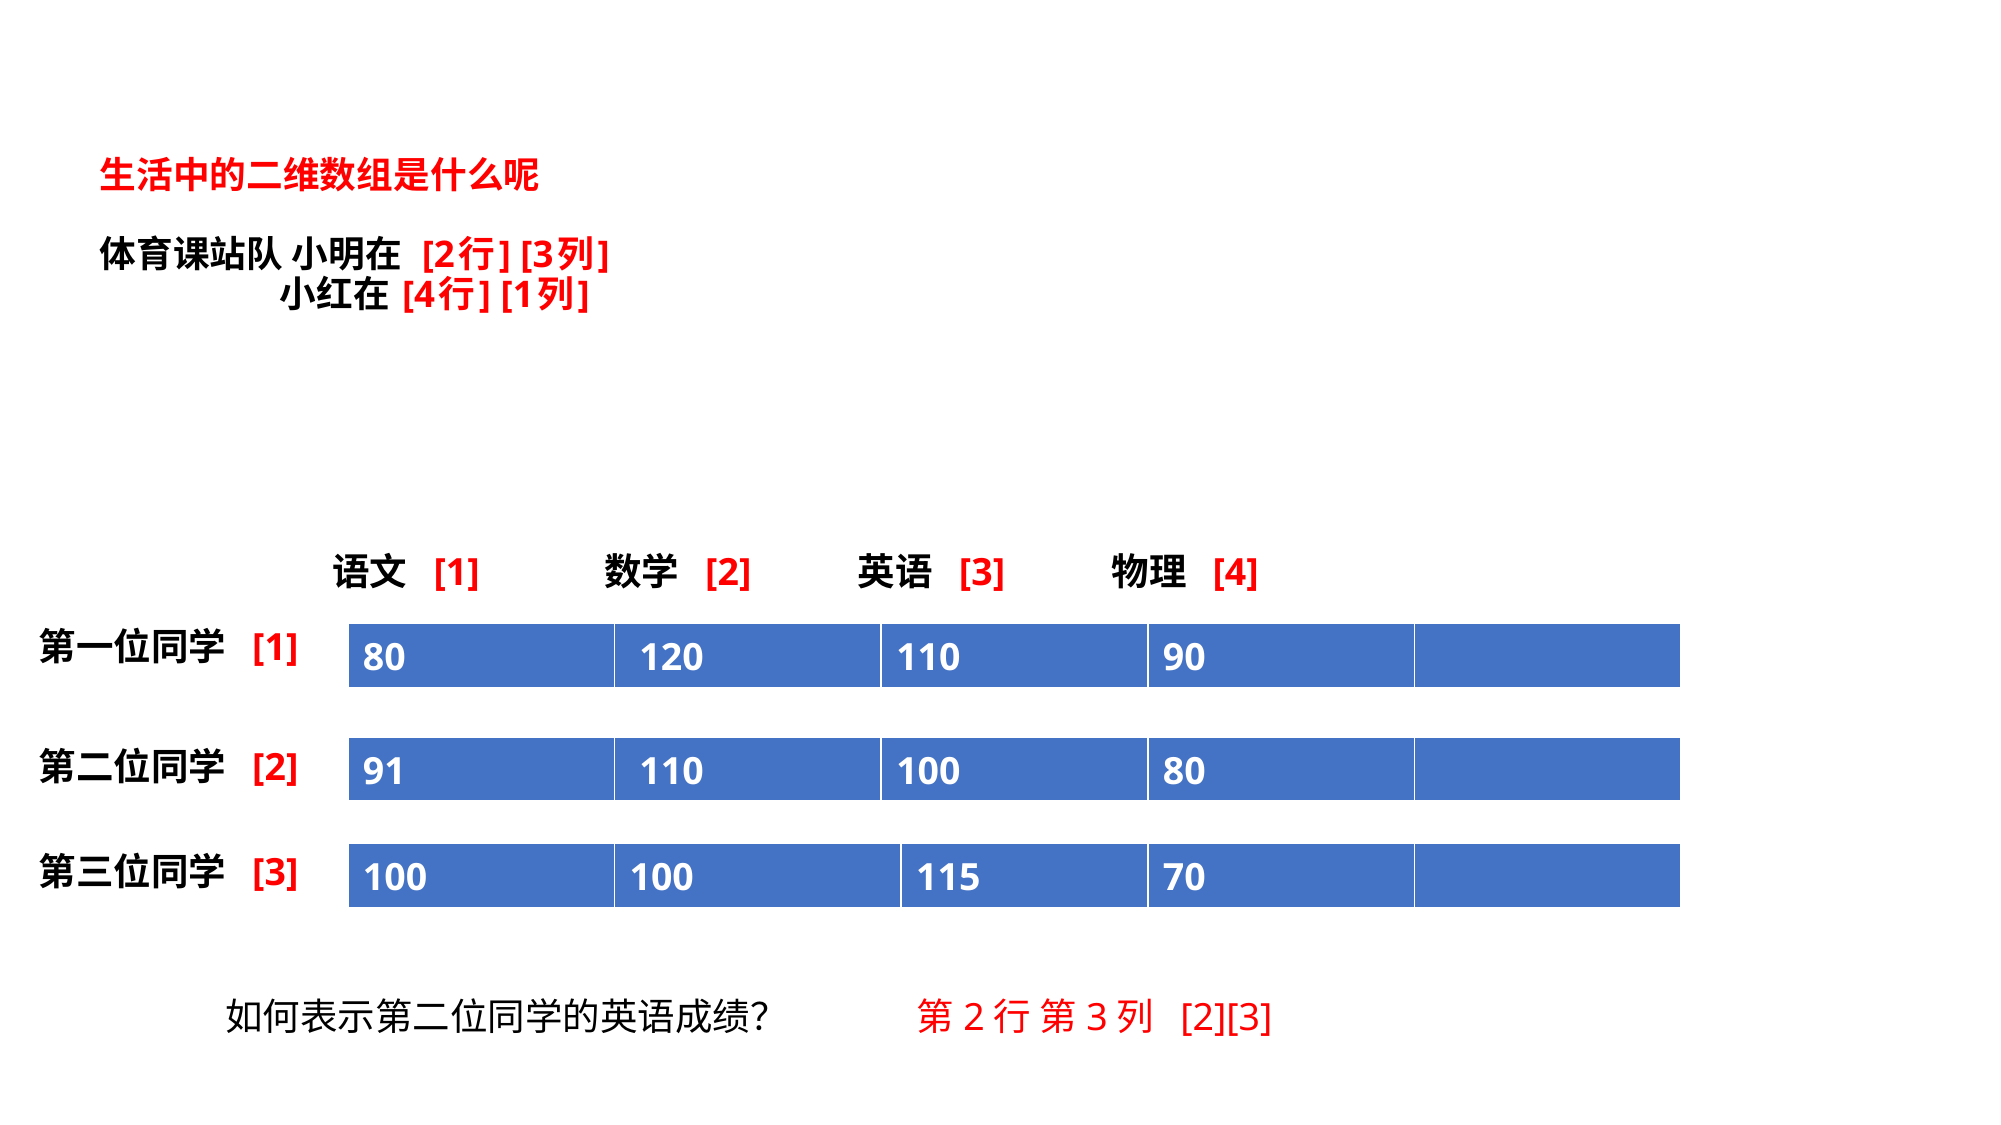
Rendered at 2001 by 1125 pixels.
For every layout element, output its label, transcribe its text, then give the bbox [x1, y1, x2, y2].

text_box 物理 [4] [1096, 540, 1274, 601]
text_box 数学 [2] [589, 540, 767, 646]
table_header 110 [882, 624, 1147, 687]
text_box 如何表示第二位同学的英语成绩？ [210, 985, 886, 1046]
table_header 100 [349, 844, 614, 907]
text_box 第二位同学 [2] [23, 736, 316, 840]
table_header [1415, 624, 1680, 687]
table_header 91 [349, 738, 614, 800]
text_box 第一位同学 [1] [23, 616, 316, 676]
table_header 80 [1149, 738, 1414, 800]
text_box 第三位同学 [3] [23, 840, 316, 946]
table_header 100 [882, 738, 1147, 800]
text_box 英语 [3] [843, 540, 1021, 646]
text_box 第2行 第3列 [2][3] [902, 985, 1569, 1046]
text_box 语文 [1] [317, 540, 495, 601]
table_header 120 [615, 624, 880, 687]
table_header 80 [349, 624, 614, 687]
table_header [1415, 738, 1680, 800]
table_header 115 [902, 844, 1147, 907]
table_header 70 [1149, 844, 1414, 907]
table_header 90 [1149, 624, 1414, 687]
table_header 100 [615, 844, 900, 907]
table_header [1415, 844, 1680, 907]
title 生活中的二维数组是什么呢 体育课站队 小明在 [2行] [3列] 小红在 [4行] [1列] [84, 149, 1810, 367]
table_header 110 [615, 738, 880, 800]
